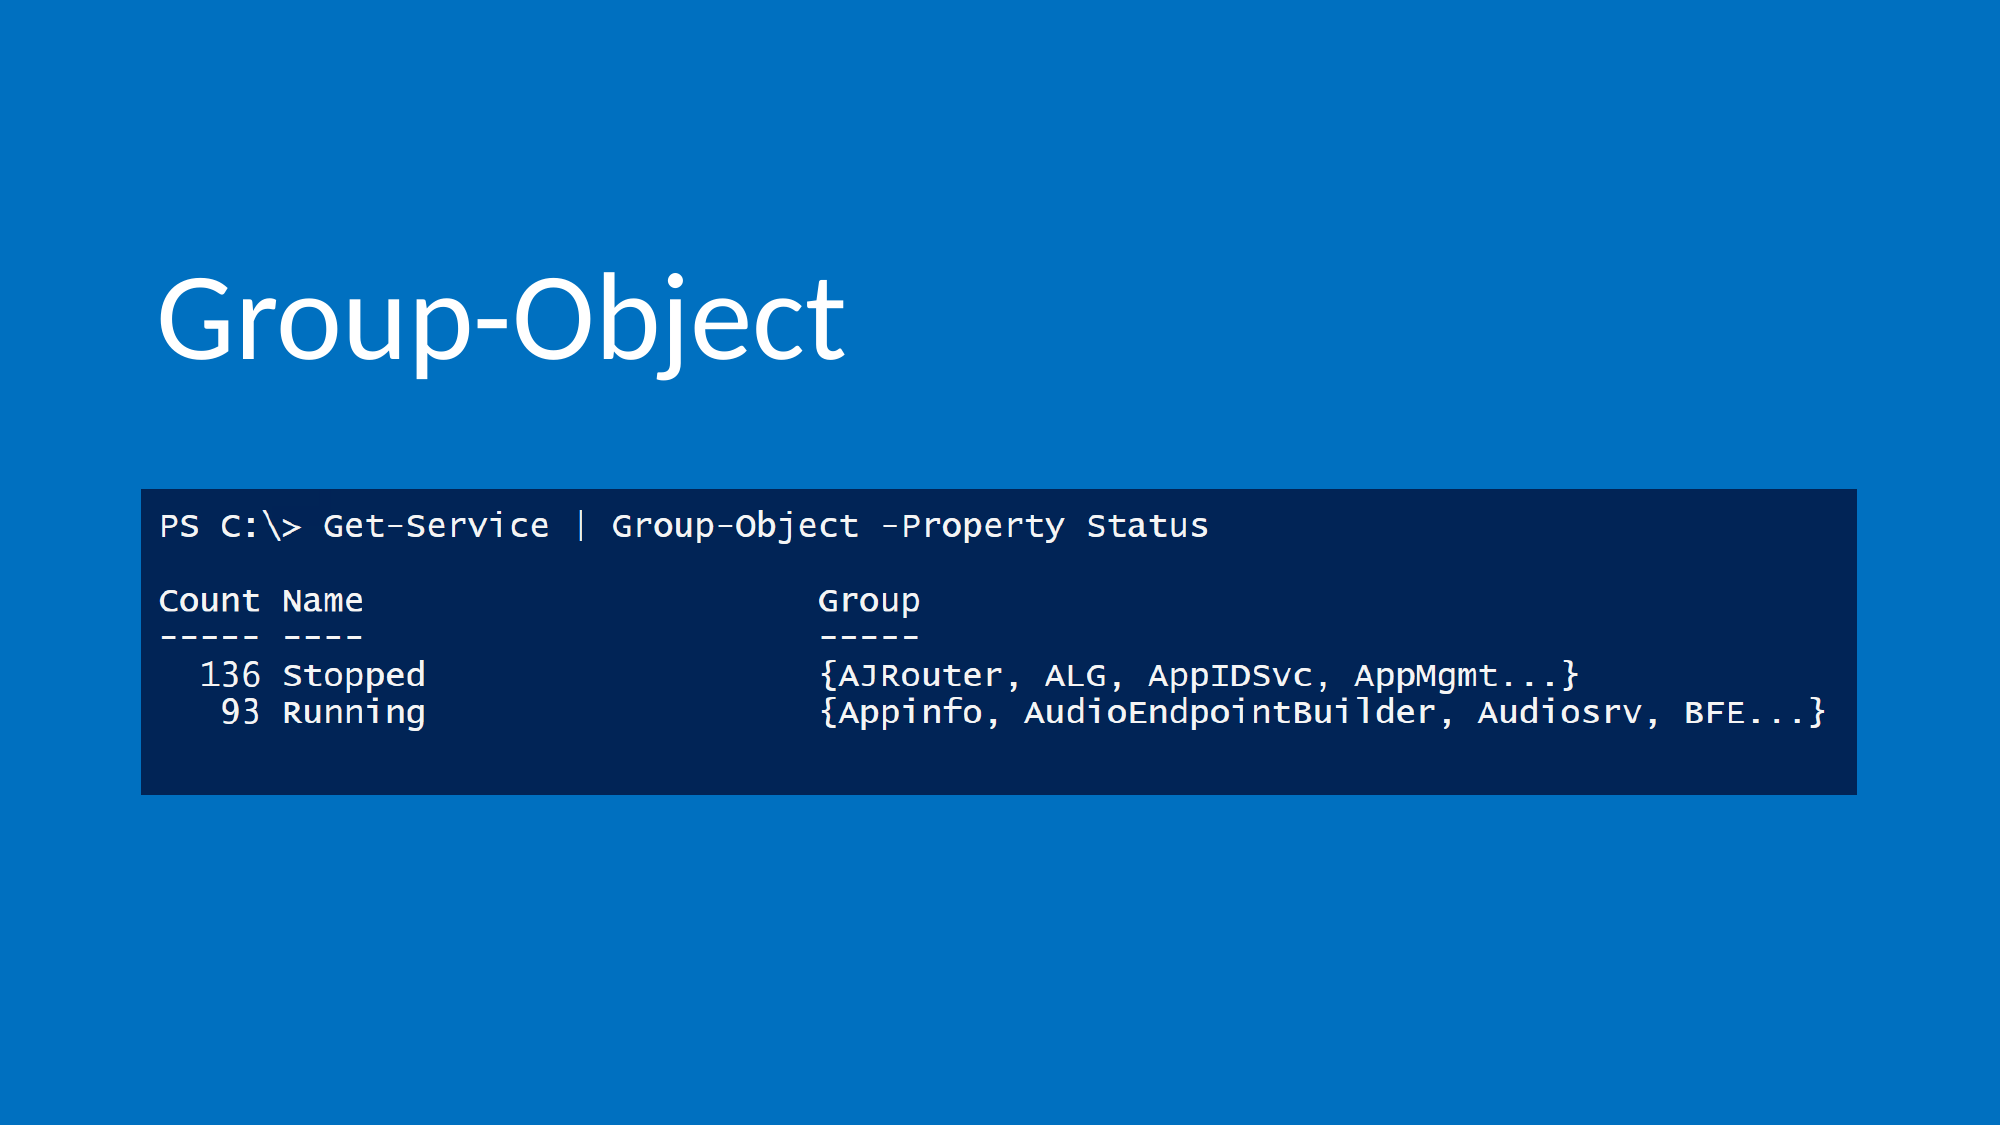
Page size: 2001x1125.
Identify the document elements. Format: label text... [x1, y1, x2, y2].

picture [141, 489, 1857, 795]
text_box Group-Object [141, 226, 1372, 392]
